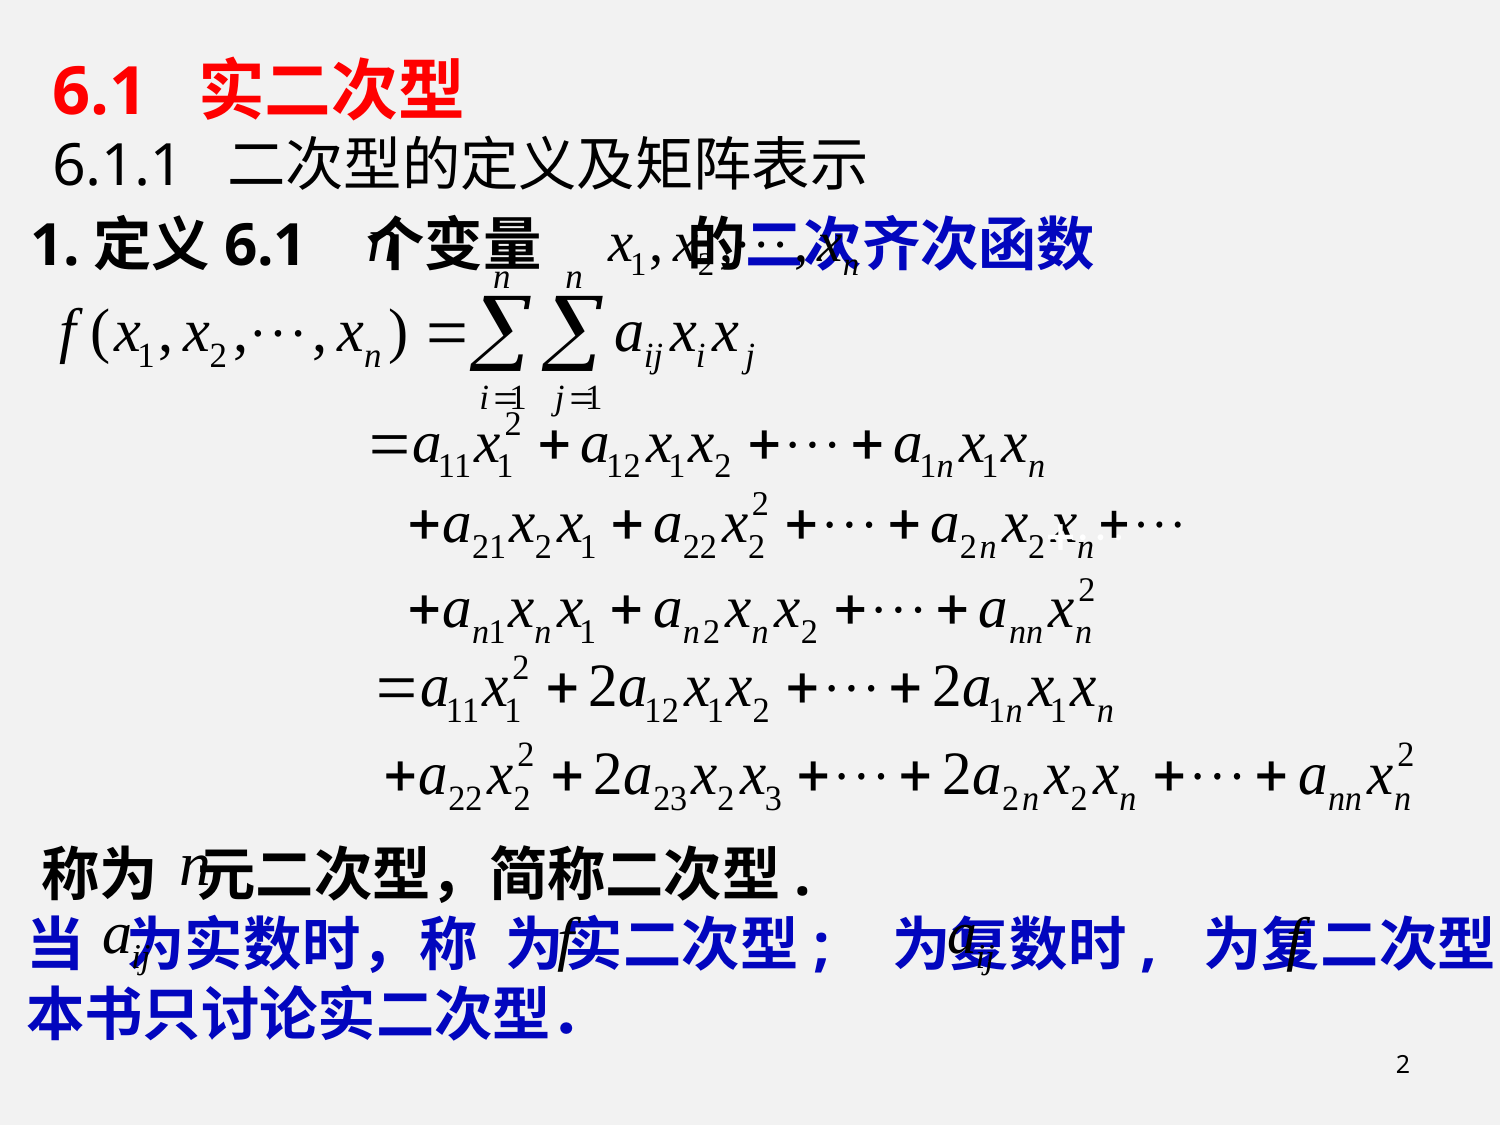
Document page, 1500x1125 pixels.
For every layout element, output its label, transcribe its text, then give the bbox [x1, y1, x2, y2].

text_box 6.1 实二次型 6.1.1 二次型的定义及矩阵表示 [37, 40, 1500, 197]
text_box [1089, 498, 1196, 551]
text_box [11, 892, 1500, 1125]
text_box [0, 199, 1500, 993]
